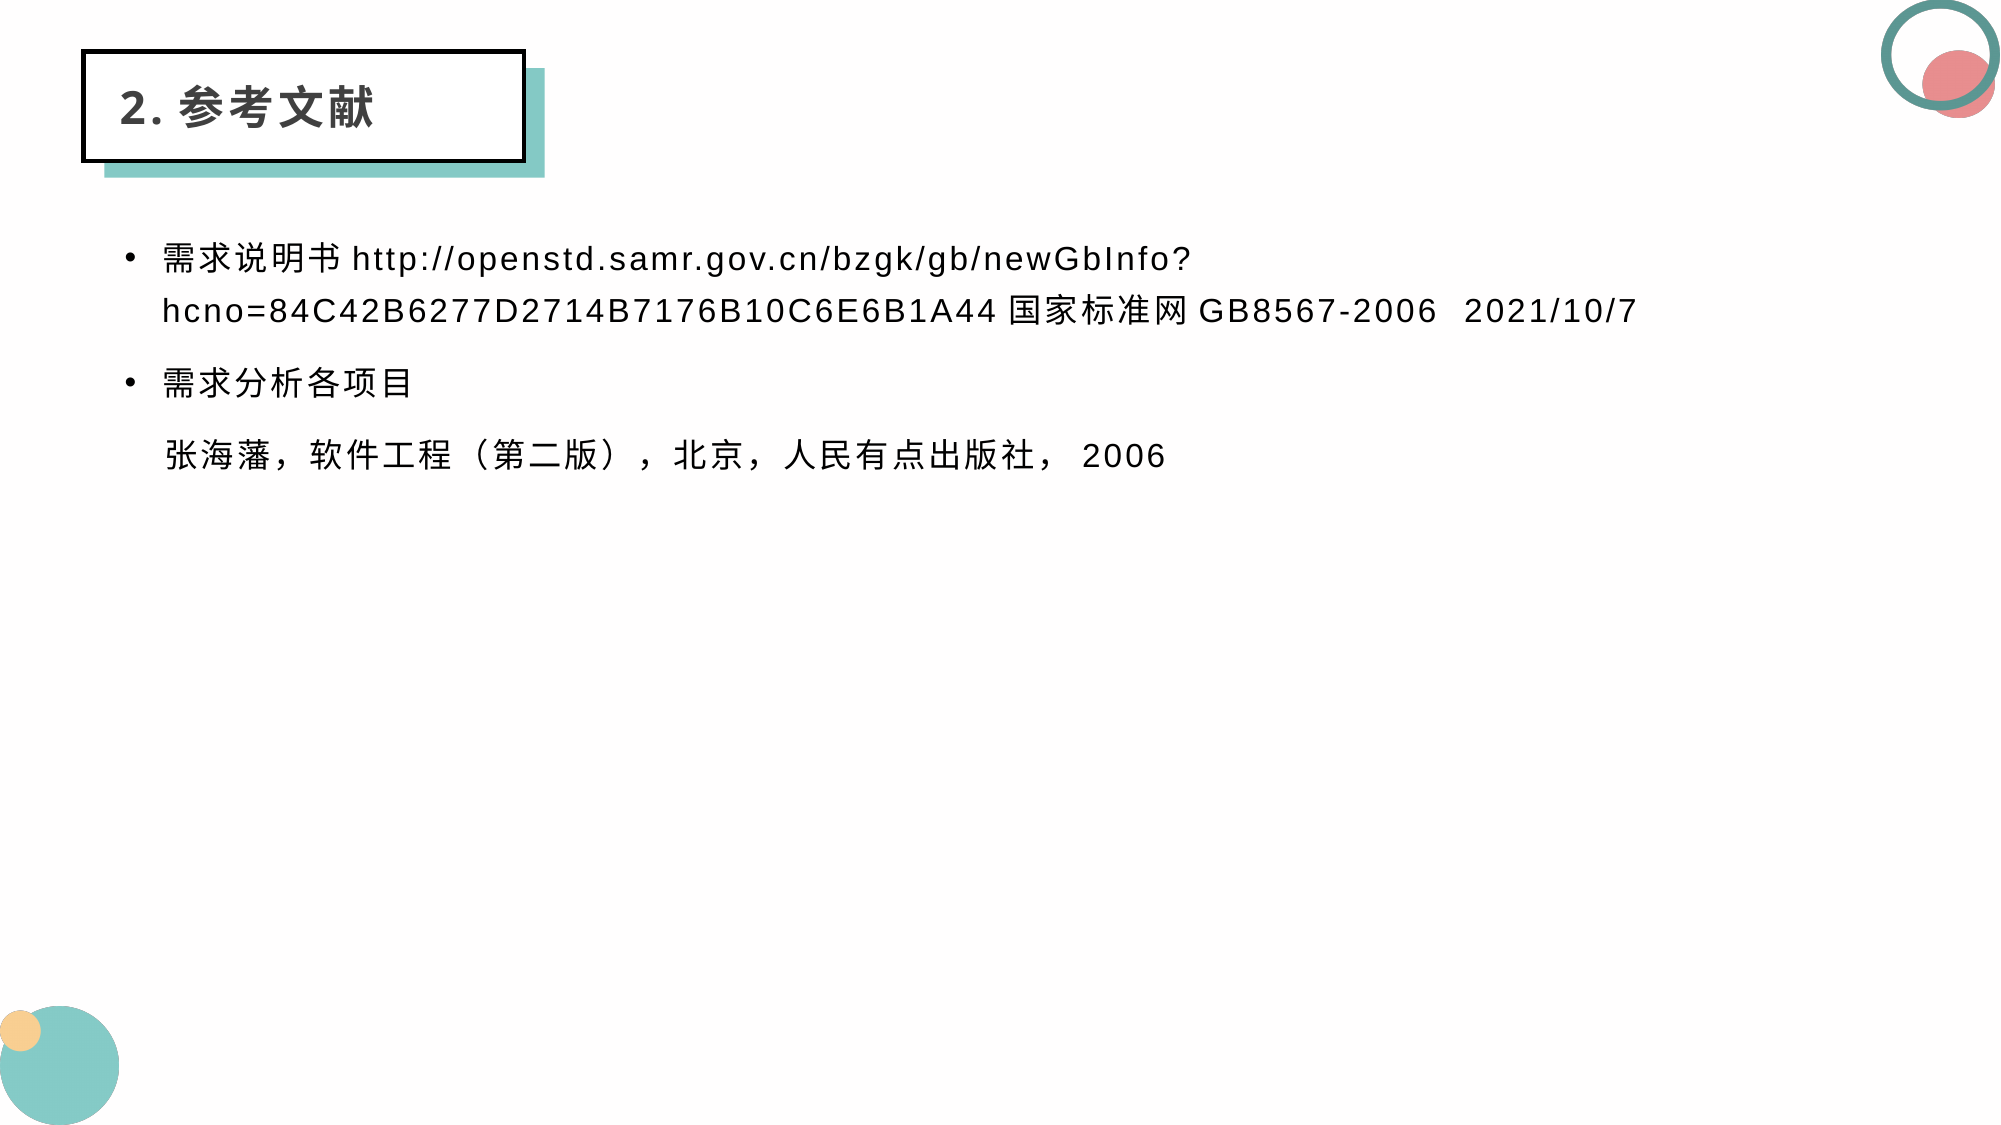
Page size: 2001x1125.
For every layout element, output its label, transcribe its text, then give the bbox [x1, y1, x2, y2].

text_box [83, 51, 545, 178]
picture [1881, 0, 2000, 118]
list 需求说明书http://openstd.samr.gov.cn/bzgk/gb/newGbInfo?hcno=84C42B6277D2714B7176B10C6E6B1A44国家标准网GB8567-2006 2021/10/7 需求分析各项目 张海藩，软件工程（第二版），北京，人民有点出版社，2006 [109, 217, 1891, 1041]
picture [0, 1006, 119, 1125]
